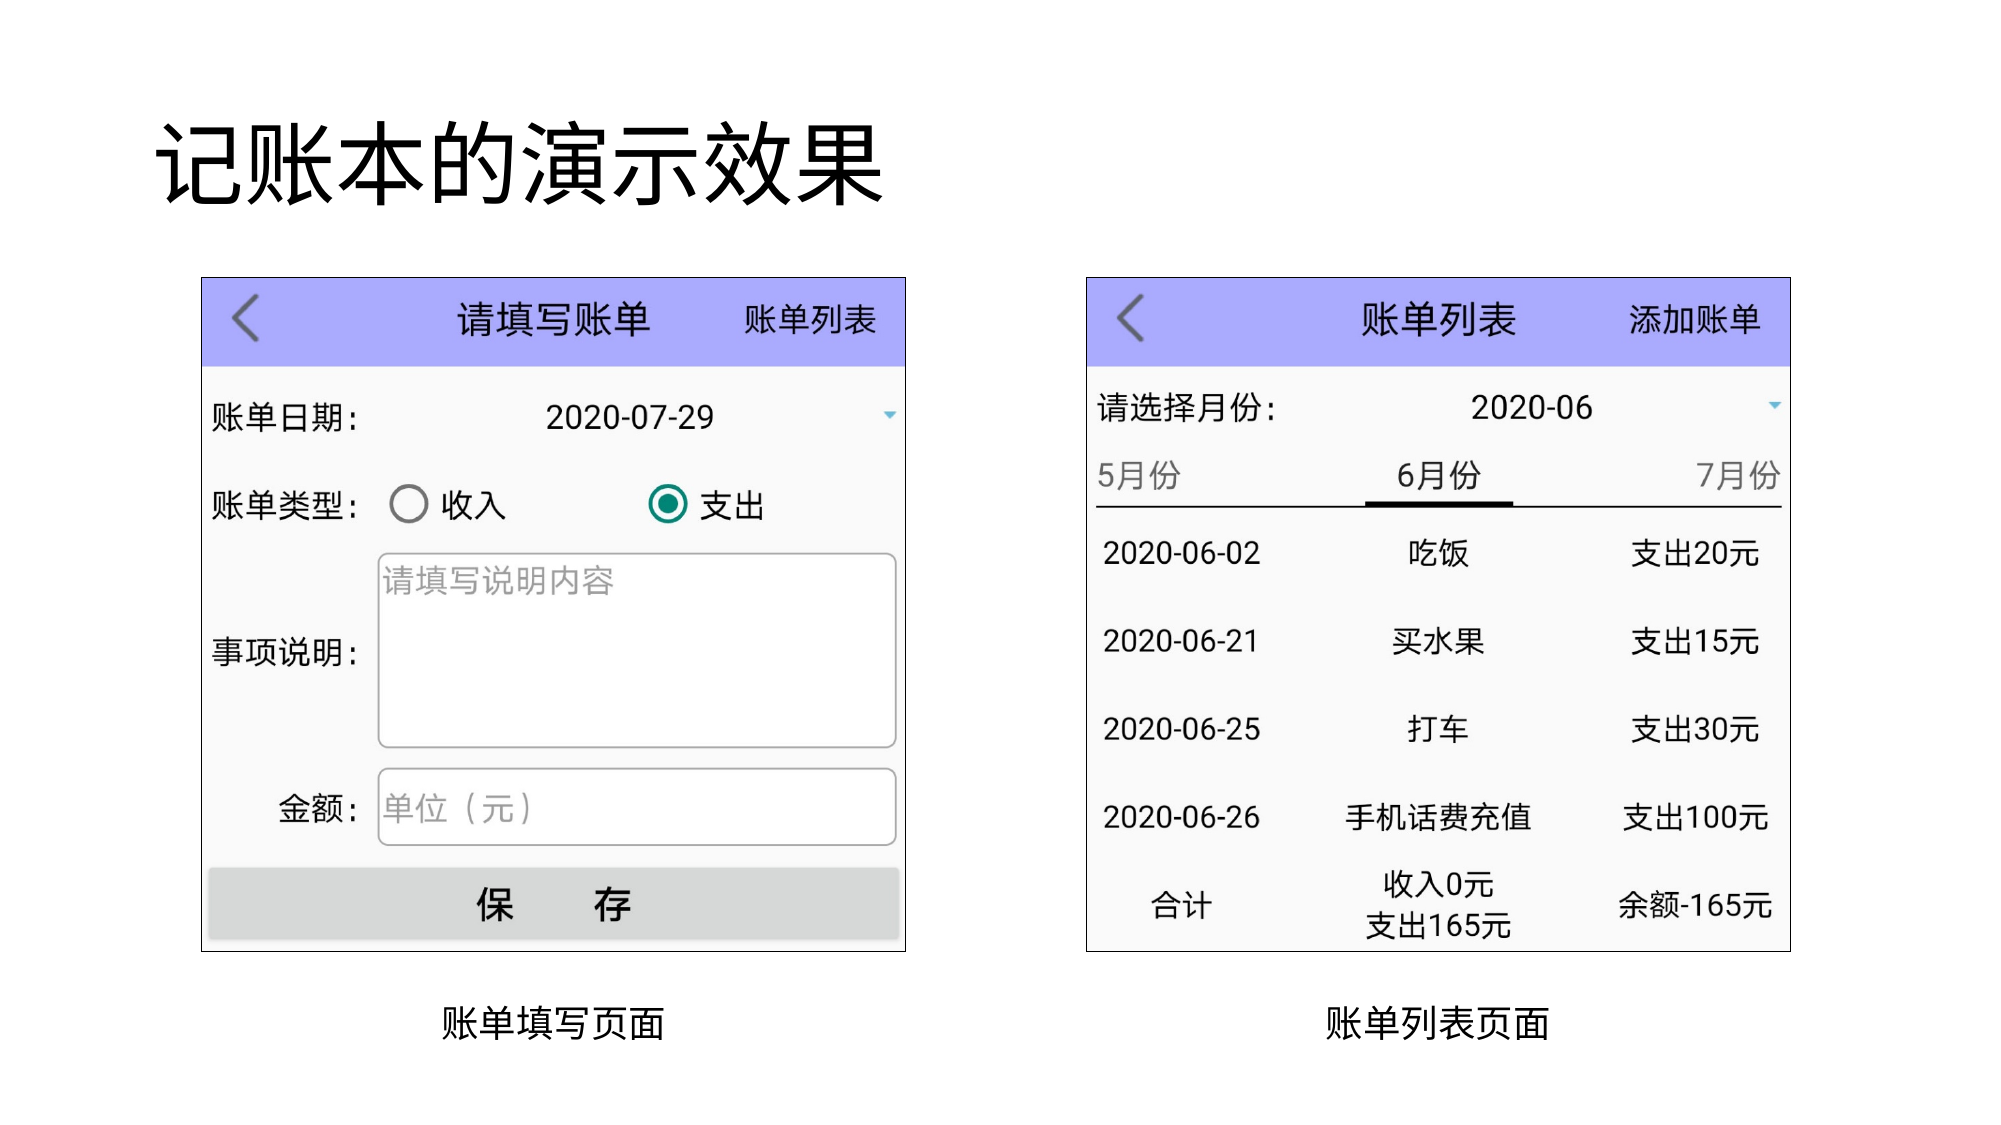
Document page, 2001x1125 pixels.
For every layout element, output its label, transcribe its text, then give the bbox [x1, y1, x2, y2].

picture [1086, 277, 1791, 952]
text_box 账单填写页面 [426, 992, 682, 1053]
title 记账本的演示效果 [137, 59, 1863, 278]
text_box 账单列表页面 [1310, 992, 1566, 1053]
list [201, 277, 906, 952]
